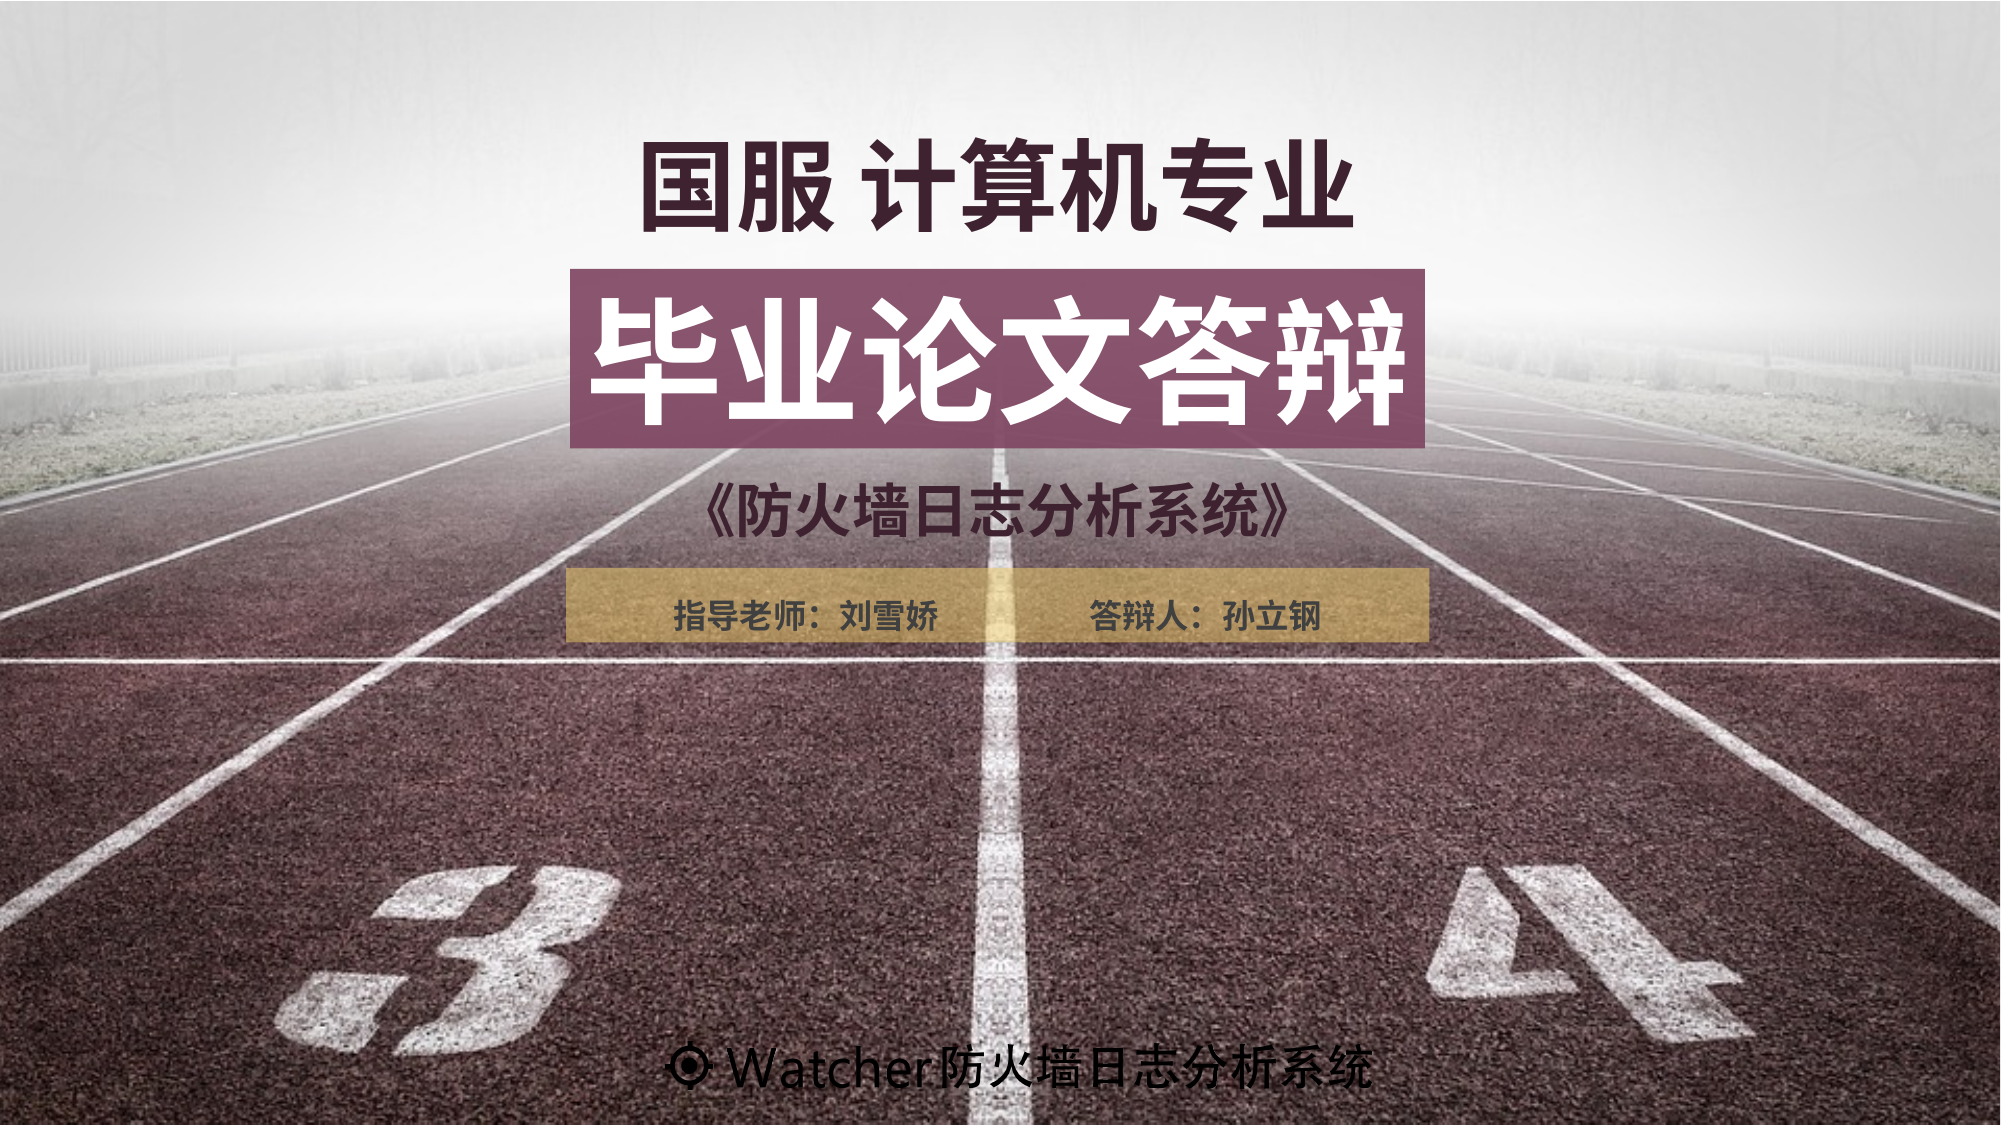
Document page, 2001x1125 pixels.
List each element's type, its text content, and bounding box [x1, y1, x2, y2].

text_box 指导老师：刘雪娇 答辩人：孙立钢 [566, 567, 1430, 643]
text_box 《防火墙日志分析系统》 [662, 467, 1333, 552]
picture [0, 1, 2001, 1125]
text_box 毕业论文答辩 [570, 268, 1425, 449]
text_box 国服 计算机专业 [621, 115, 1374, 251]
